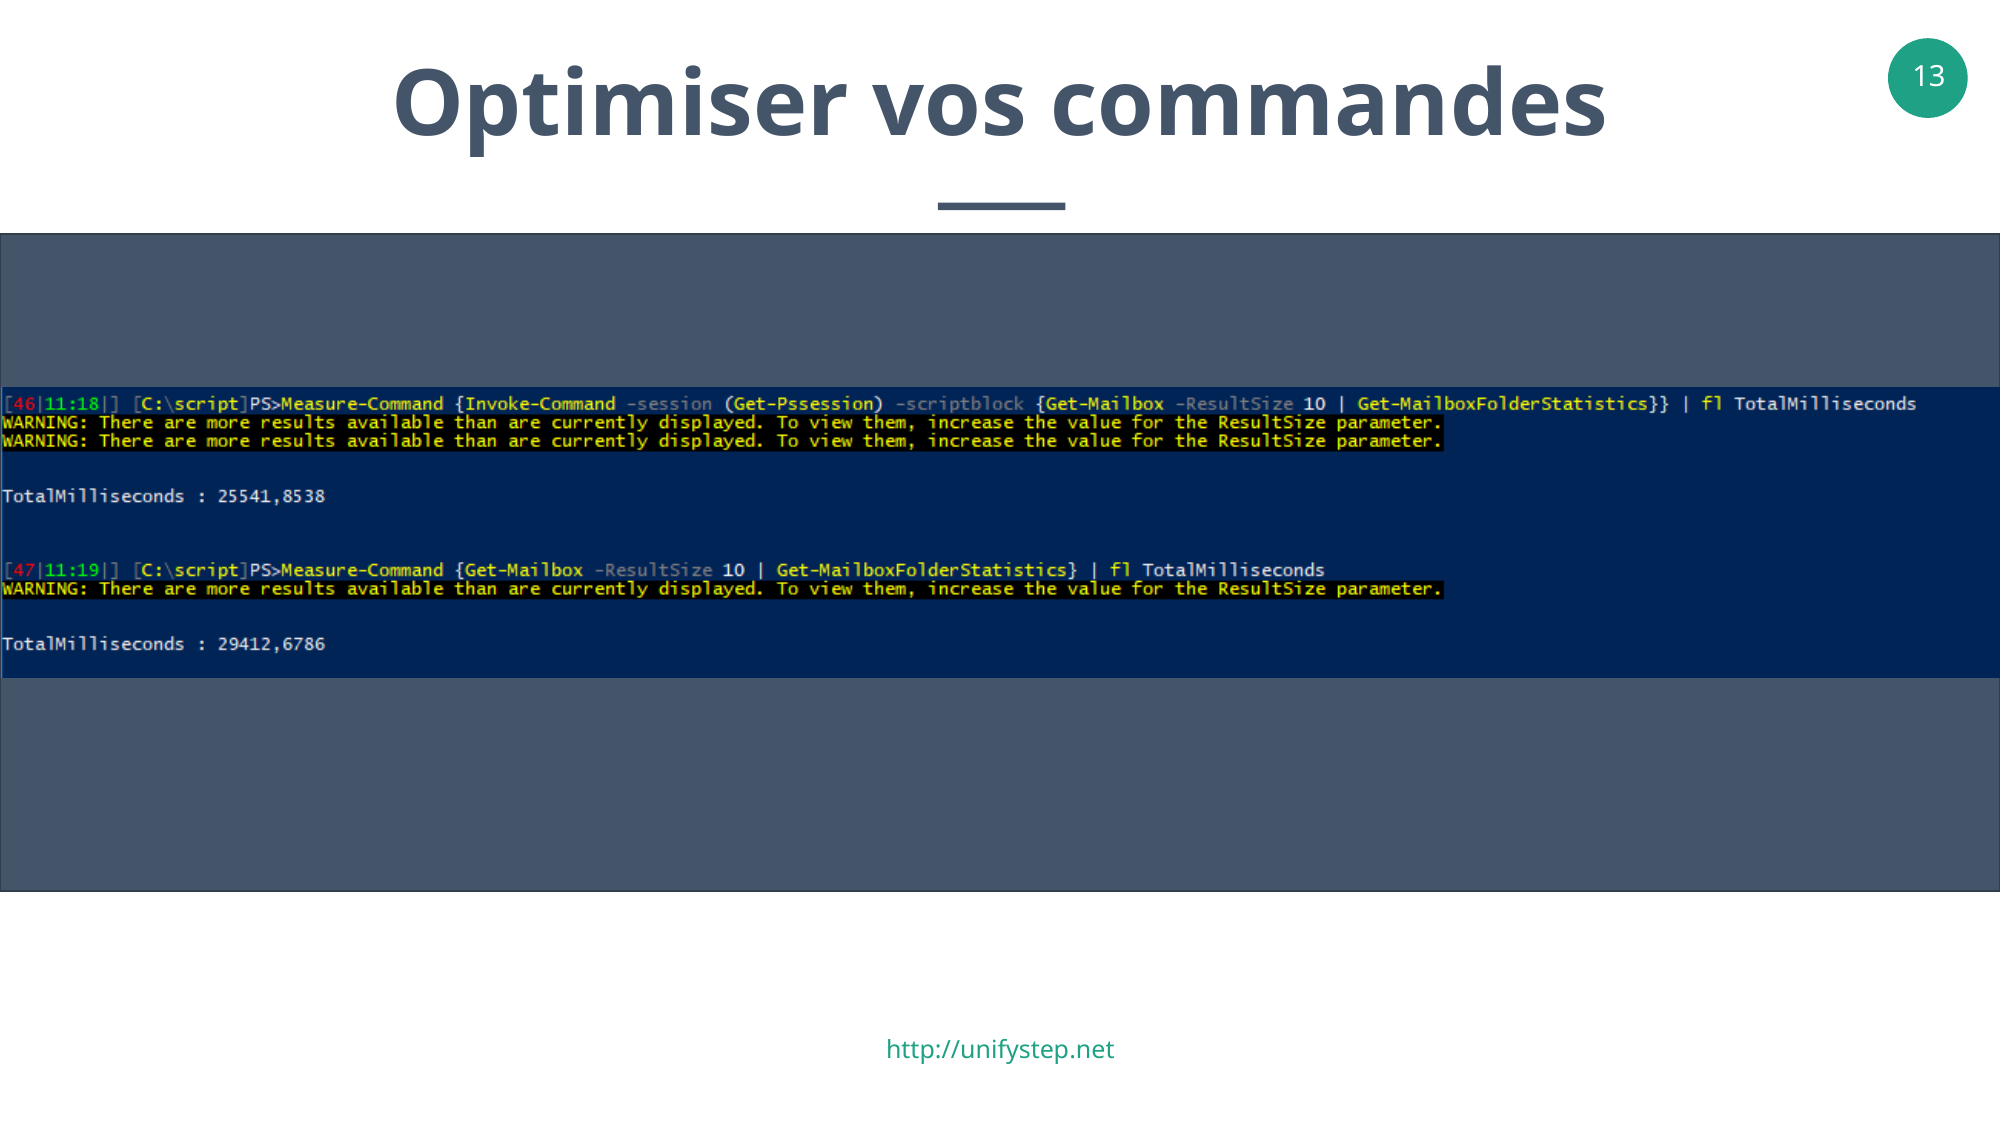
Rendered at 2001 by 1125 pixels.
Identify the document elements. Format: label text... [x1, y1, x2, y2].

text_box [937, 202, 1066, 211]
picture [1, 387, 2000, 678]
text_box Optimiser vos commandes [383, 39, 1617, 157]
text_box DEMO [0, 233, 2000, 892]
